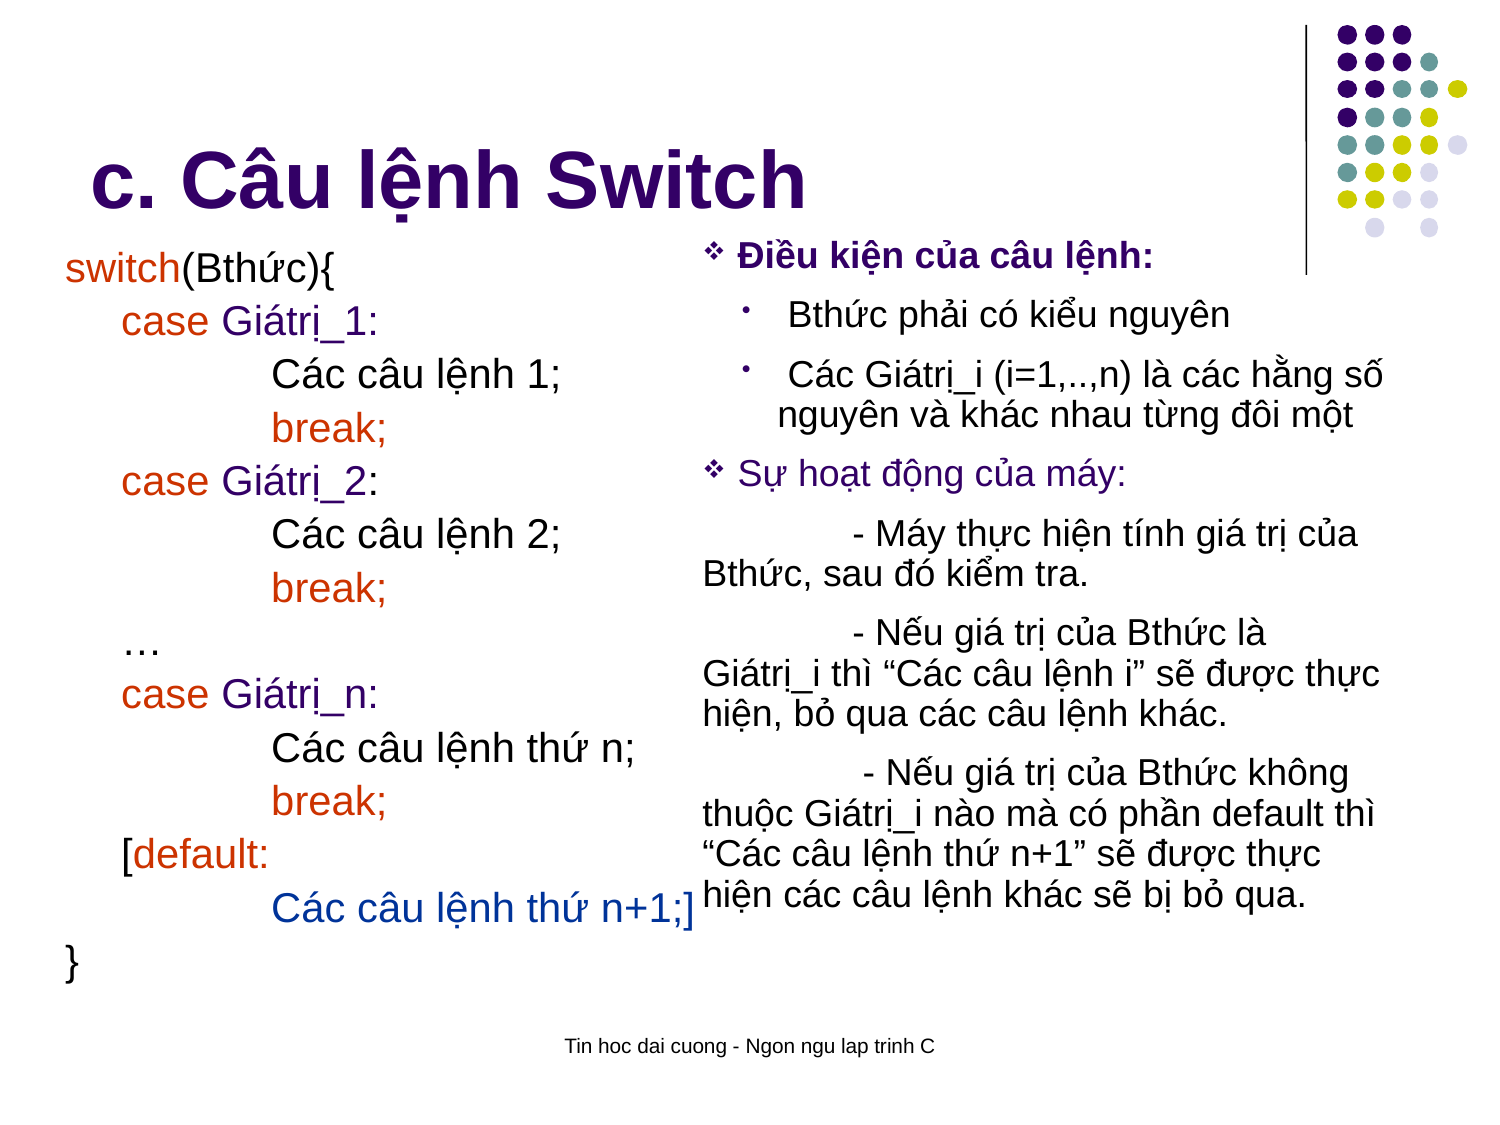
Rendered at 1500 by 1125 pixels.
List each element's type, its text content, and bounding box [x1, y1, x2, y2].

title c. Câu lệnh Switch [75, 20, 1313, 233]
footer Tin hoc dai cuong - Ngon ngu lap trinh C [512, 1024, 988, 1101]
text_box Điều kiện của câu lệnh: Bthức phải có kiểu nguyên Các Giátrị_i (i=1,..,n) là các hằng số nguyên và khác nhau từng đôi một Sự hoạt động của máy: - Máy thực hiện tính giá trị của Bthức, sau đó kiểm tra. - Nếu giá trị của Bthức là Giátrị_i thì “Các câu lệnh i” sẽ được thực hiện, bỏ qua các câu lệnh khác. - Nếu giá trị của Bthức không thuộc Giátrị_i nào mà có phần default thì “Các câu lệnh thứ n+1” sẽ được thực hiện các câu lệnh khác sẽ bị bỏ qua. [687, 228, 1400, 923]
list switch(Bthức){ case Giátrị_1: Các câu lệnh 1; break; case Giátrị_2: Các câu lệnh 2; break; … case Giátrị_n: Các câu lệnh thứ n; break; [default: Các câu lệnh thứ n+1;] } [50, 238, 713, 963]
